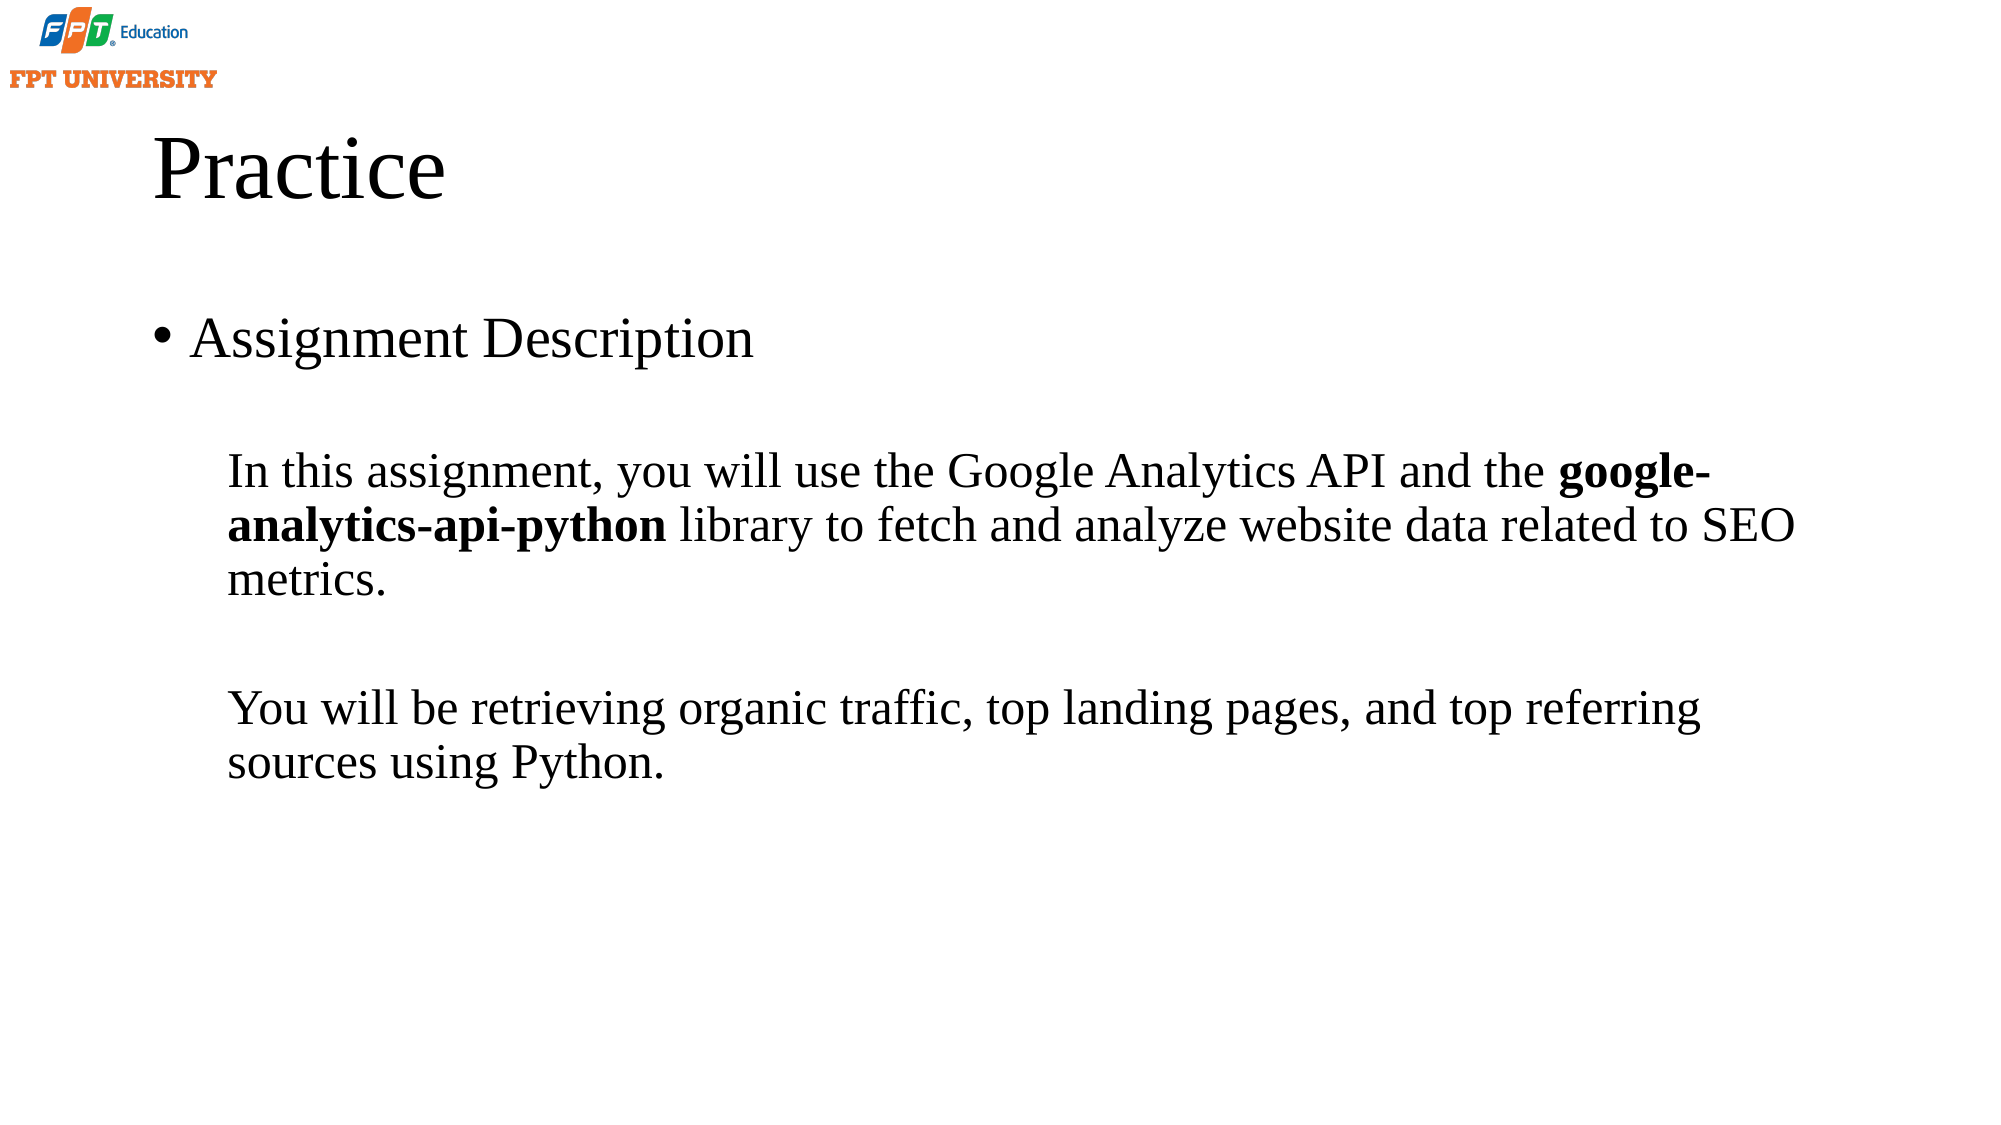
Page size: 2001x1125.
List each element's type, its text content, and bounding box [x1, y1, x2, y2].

picture [10, 7, 217, 88]
title Practice [137, 59, 1863, 278]
list Assignment Description In this assignment, you will use the Google Analytics API and the google-analytics-api-python library to fetch and analyze website data related to SEO metrics. You will be retrieving organic traffic, top landing pages, and top referring sources using Python. [137, 299, 1863, 1014]
